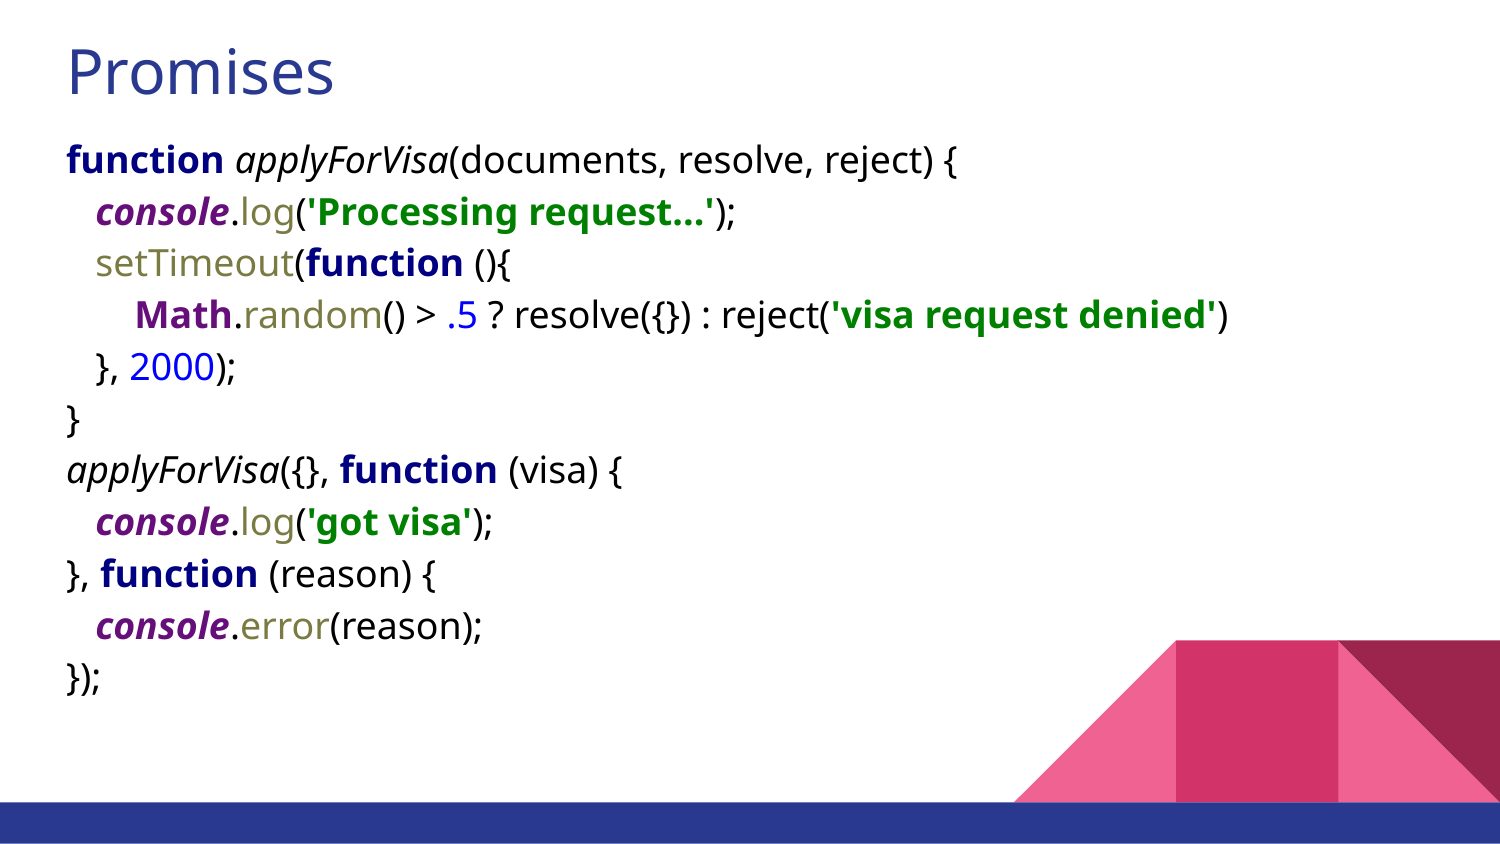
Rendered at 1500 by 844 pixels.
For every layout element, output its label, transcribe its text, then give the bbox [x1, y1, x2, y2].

list function applyForVisa(documents, resolve, reject) { console.log('Processing request...'); setTimeout(function (){ Math.random() > .5 ? resolve({}) : reject('visa request denied') }, 2000); } applyForVisa({}, function (visa) { console.log('got visa'); }, function (reason) { console.error(reason); }); [51, 117, 1449, 786]
title Promises [51, 17, 1449, 117]
